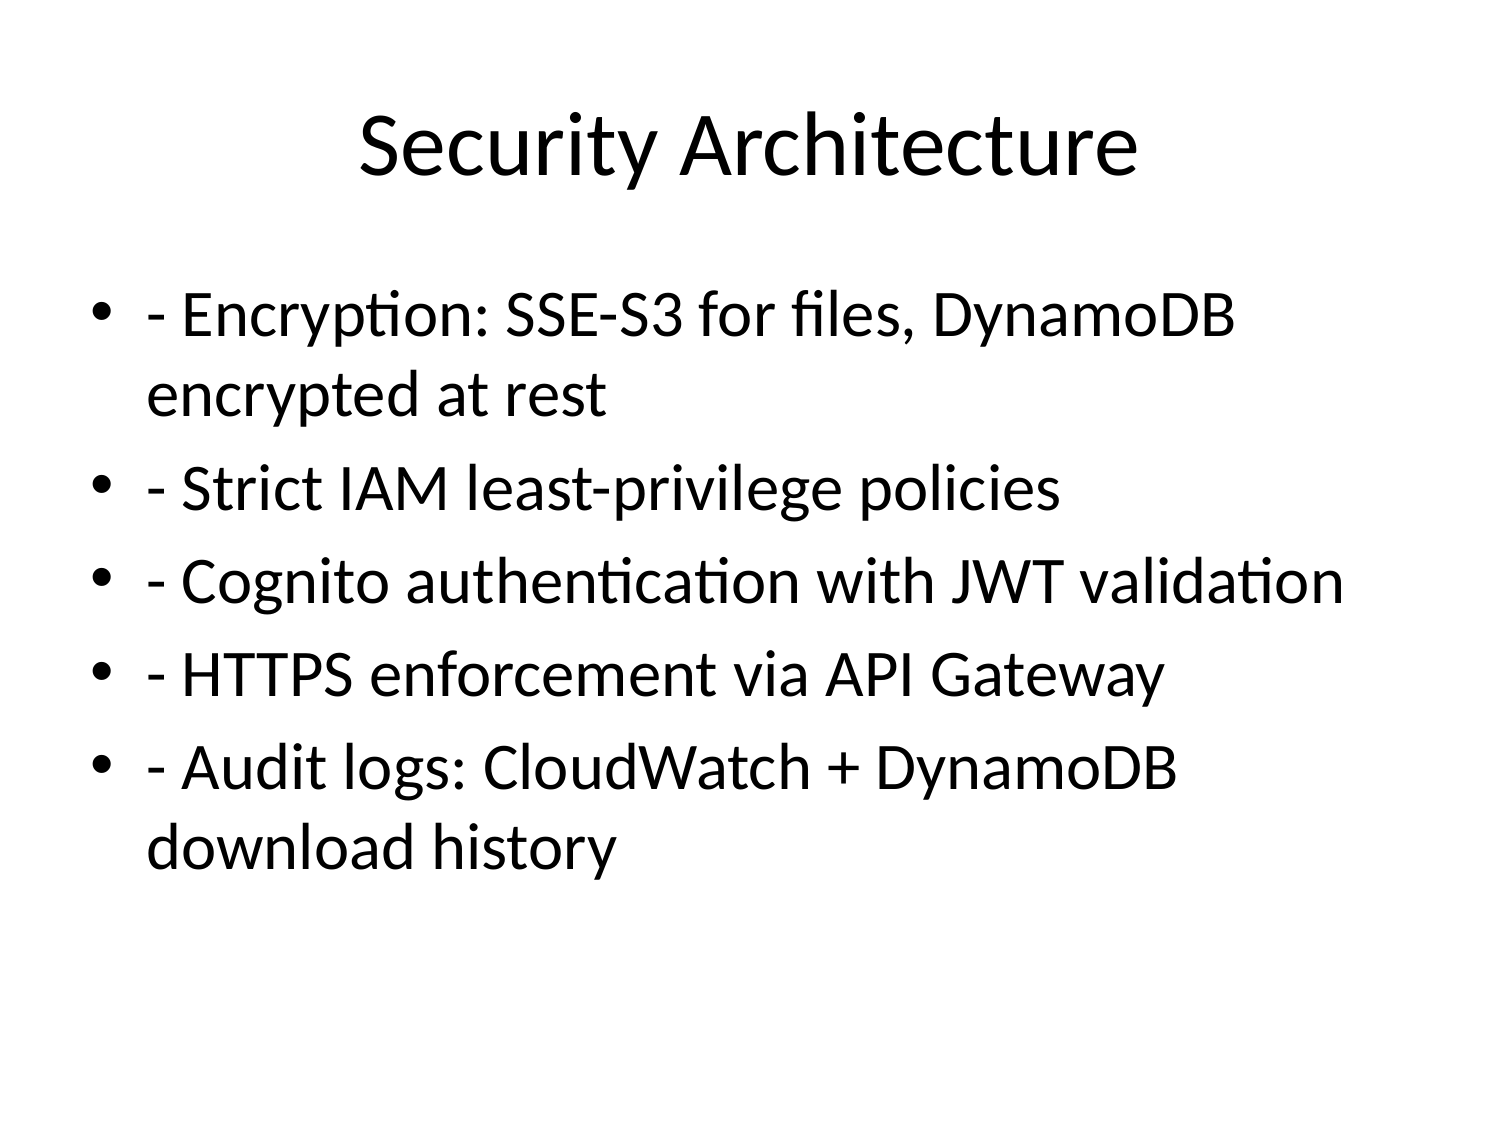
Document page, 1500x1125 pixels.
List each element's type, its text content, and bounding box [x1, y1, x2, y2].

list - Encryption: SSE-S3 for files, DynamoDB encrypted at rest - Strict IAM least-privilege policies - Cognito authentication with JWT validation - HTTPS enforcement via API Gateway - Audit logs: CloudWatch + DynamoDB download history [75, 262, 1425, 1005]
title Security Architecture [75, 45, 1425, 233]
